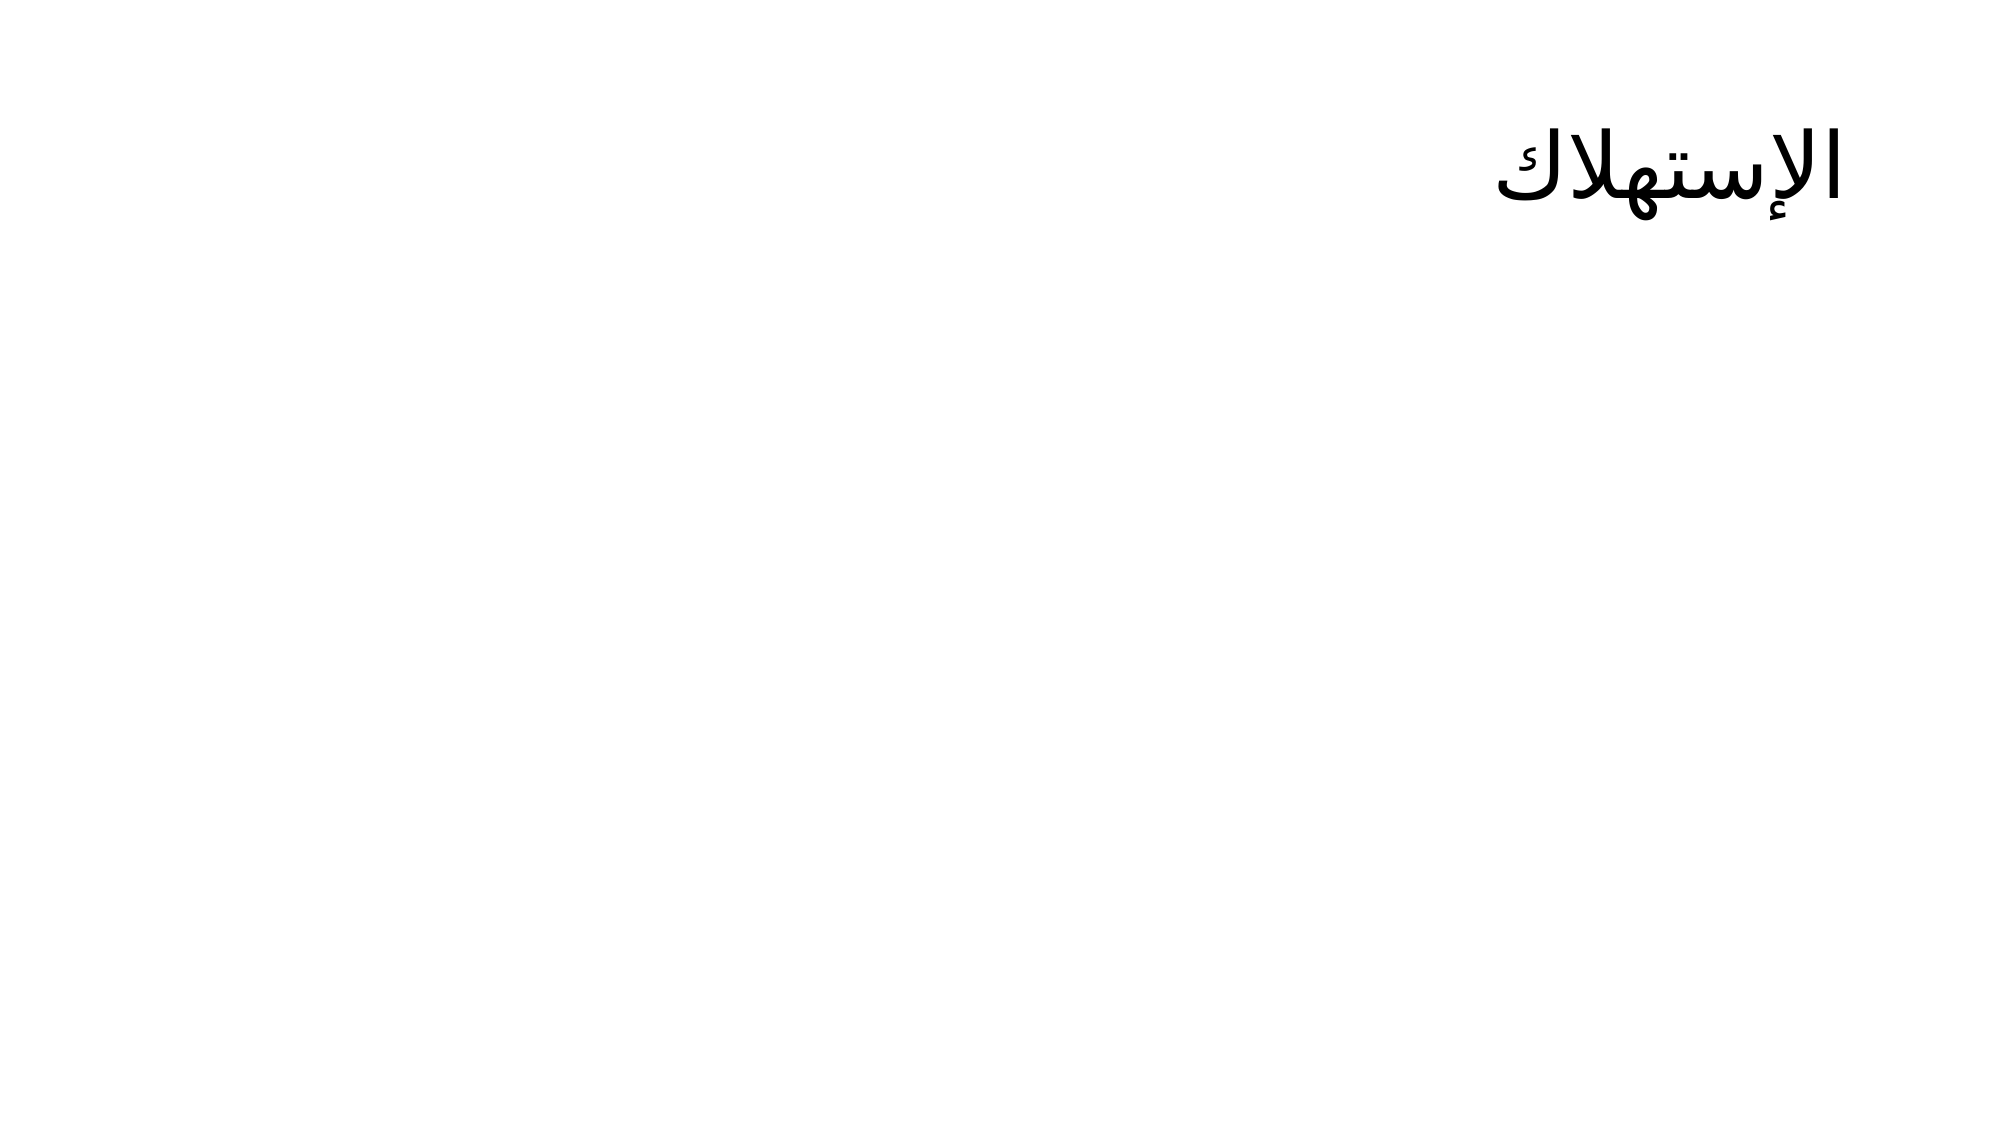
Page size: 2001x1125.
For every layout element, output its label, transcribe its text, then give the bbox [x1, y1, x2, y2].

title الإستهلاك [137, 59, 1863, 278]
